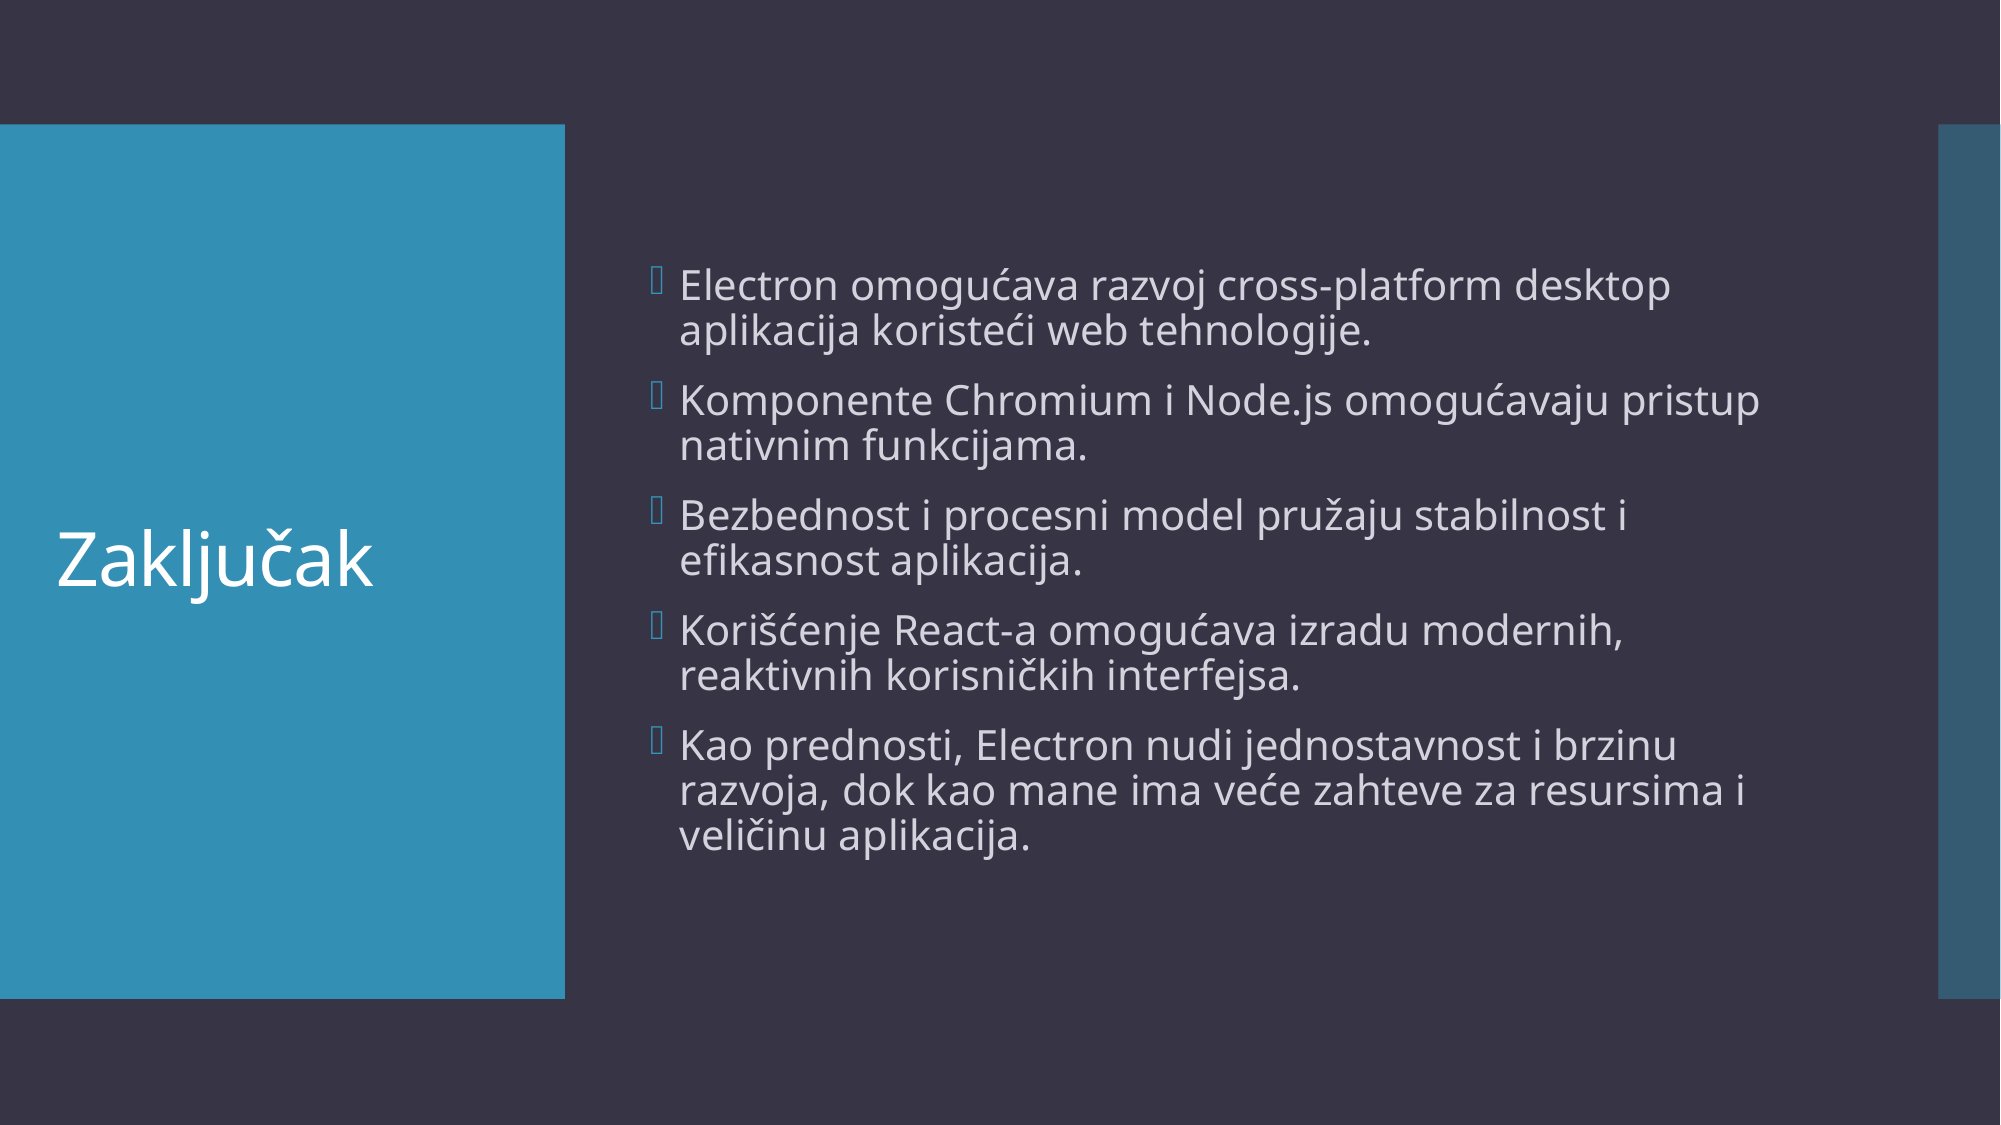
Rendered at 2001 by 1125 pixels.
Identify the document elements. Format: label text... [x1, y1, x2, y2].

list Electron omogućava razvoj cross-platform desktop aplikacija koristeći web tehnologije. Komponente Chromium i Node.js omogućavaju pristup nativnim funkcijama. Bezbednost i procesni model pružaju stabilnost i efikasnost aplikacija. Korišćenje React-a omogućava izradu modernih, reaktivnih korisničkih interfejsa. Kao prednosti, Electron nudi jednostavnost i brzinu razvoja, dok kao mane ima veće zahteve za resursima i veličinu aplikacija. [634, 141, 1835, 982]
title Zaključak [41, 184, 525, 940]
